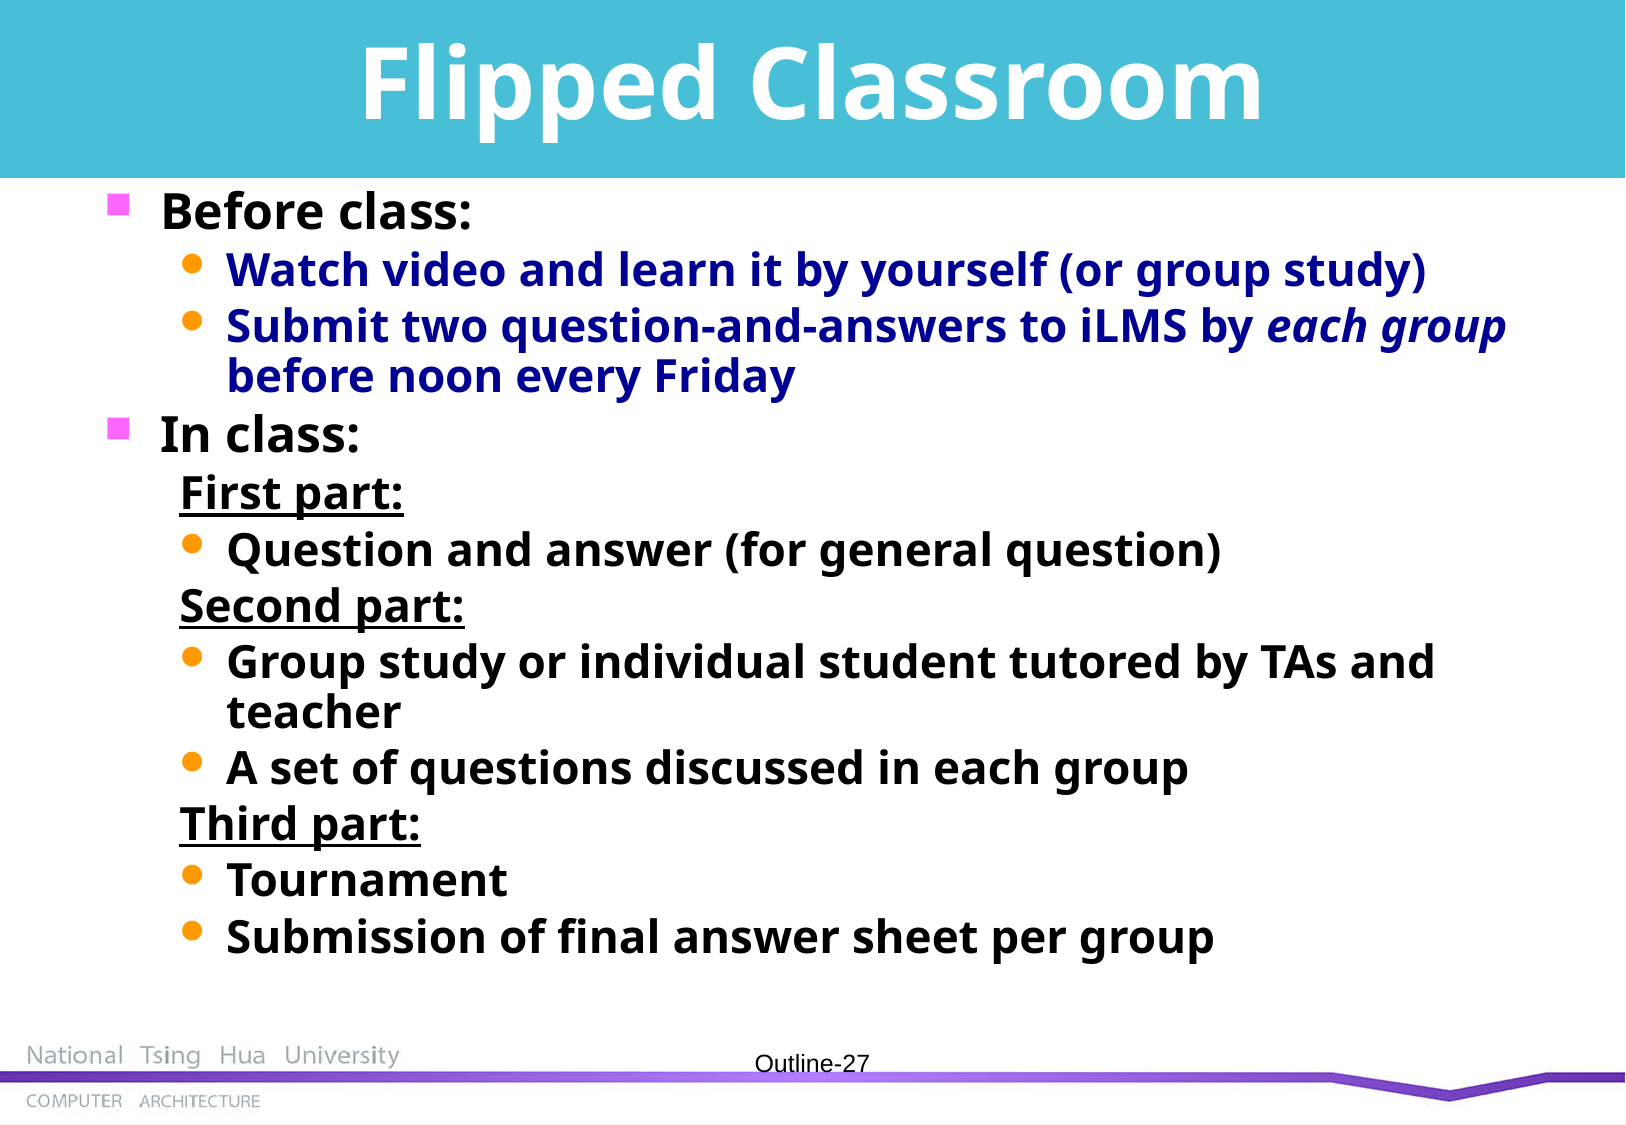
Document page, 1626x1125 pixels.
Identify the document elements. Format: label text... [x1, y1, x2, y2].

text_box Before class: Watch video and learn it by yourself (or group study) Submit two question-and-answers to iLMS by each group before noon every Friday In class: First part: Question and answer (for general question) Second part: Group study or individual student tutored by TAs and teacher A set of questions discussed in each group Third part: Tournament Submission of final answer sheet per group [89, 178, 1611, 1036]
picture [0, 0, 1626, 1125]
footer Outline-26 [555, 1036, 1070, 1100]
title Flipped Classroom [121, 20, 1504, 140]
